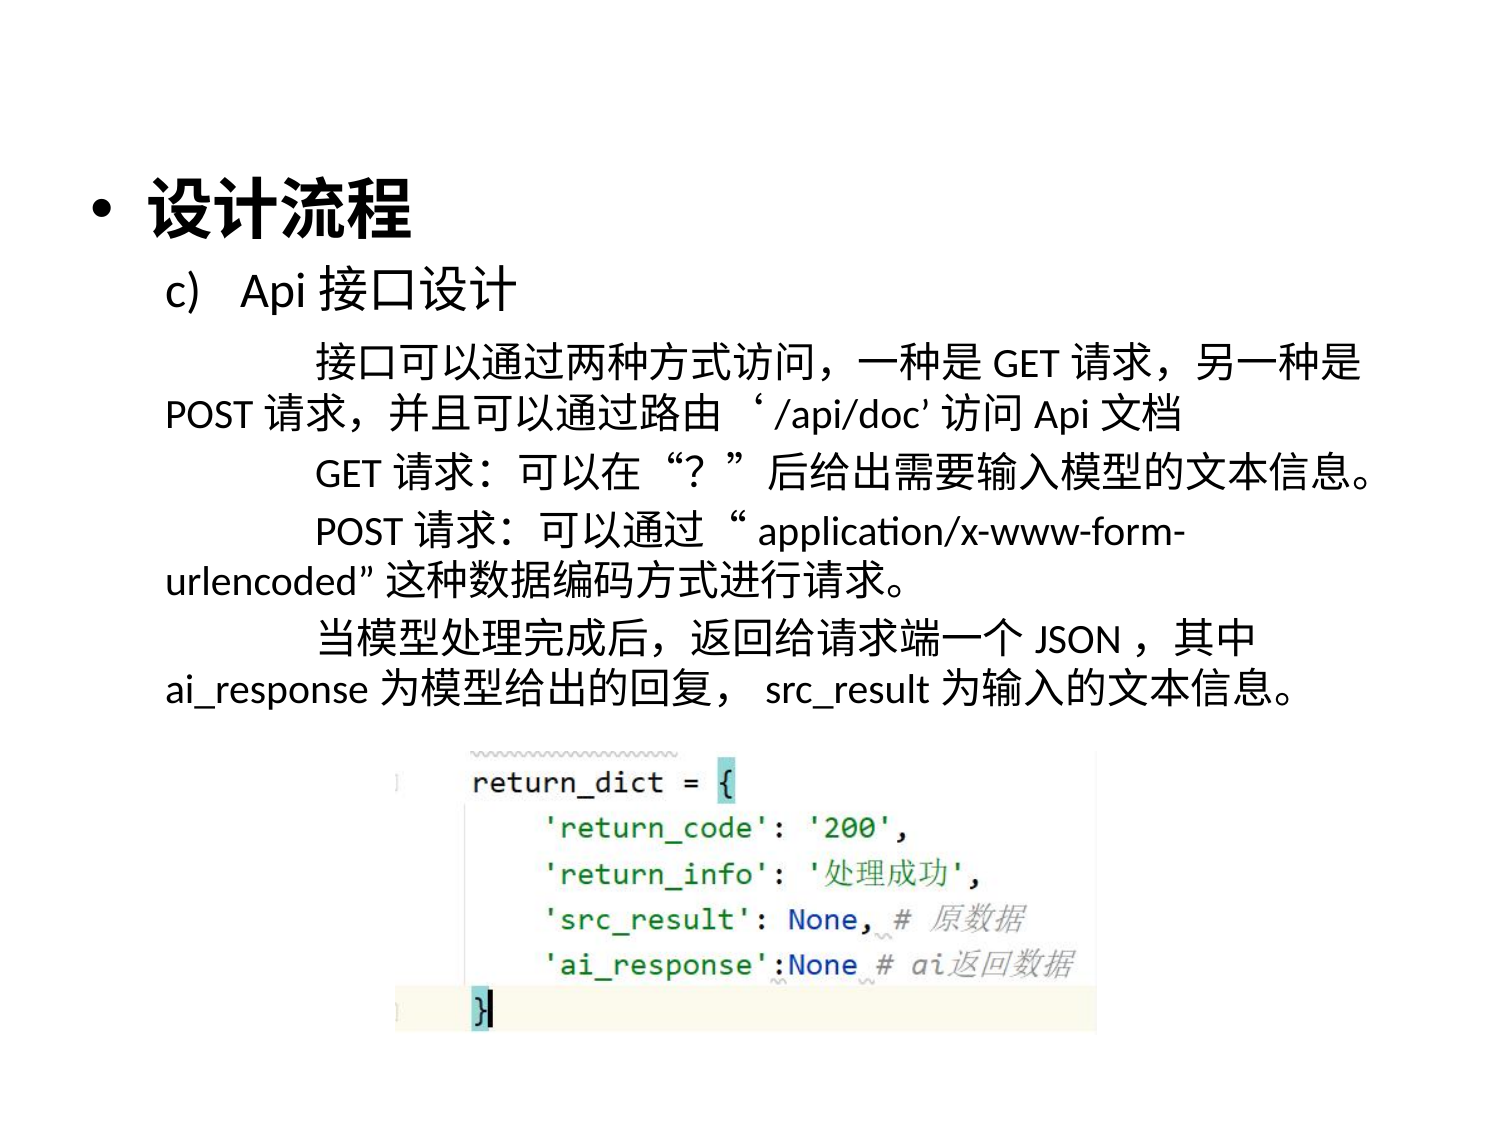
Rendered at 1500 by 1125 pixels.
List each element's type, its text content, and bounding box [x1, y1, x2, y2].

list 设计流程 Api接口设计 接口可以通过两种方式访问，一种是GET请求，另一种是POST请求，并且可以通过路由‘/api/doc’访问Api文档 GET请求：可以在“？”后给出需要输入模型的文本信息。 POST请求：可以通过“application/x-www-form-urlencoded”这种数据编码方式进行请求。 当模型处理完成后，返回给请求端一个JSON，其中ai_response为模型给出的回复，src_result为输入的文本信息。 [75, 66, 1425, 1005]
picture [395, 751, 1097, 1036]
